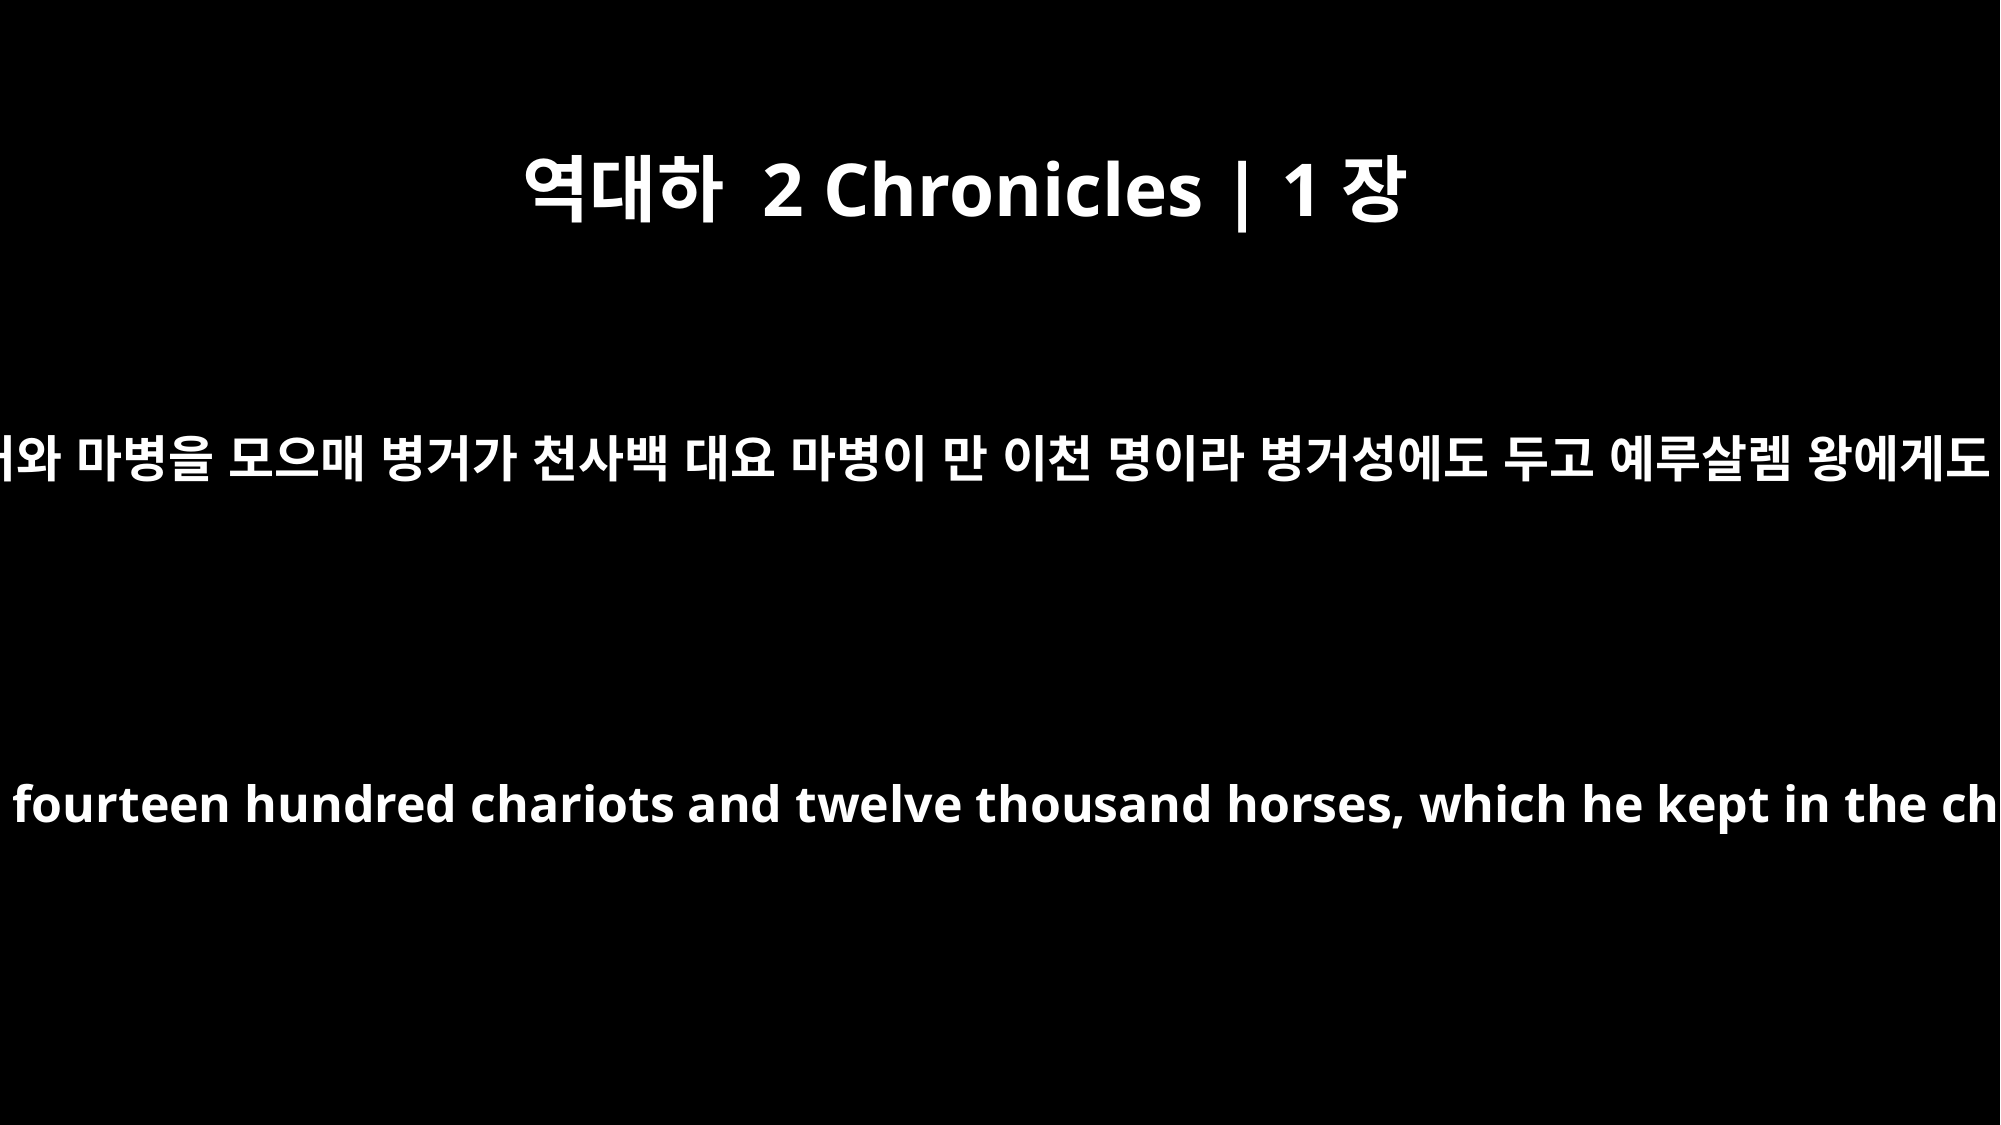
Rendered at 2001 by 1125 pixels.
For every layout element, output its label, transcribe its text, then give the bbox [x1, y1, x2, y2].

text_box Solomon accumulated chariots and horses; he had fourteen hundred chariots and twelve thousand horses, which he kept in the chariot cities and also with him in Jerusalem. [0, 764, 2000, 840]
text_box 역대하 2 Chronicles | 1장 [507, 136, 1424, 239]
text_box 14 솔로몬이 병거와 마병을 모으매 병거가 천사백 대요 마병이 만 이천 명이라 병거성에도 두고 예루살렘 왕에게도 두었으며 [0, 359, 2000, 495]
